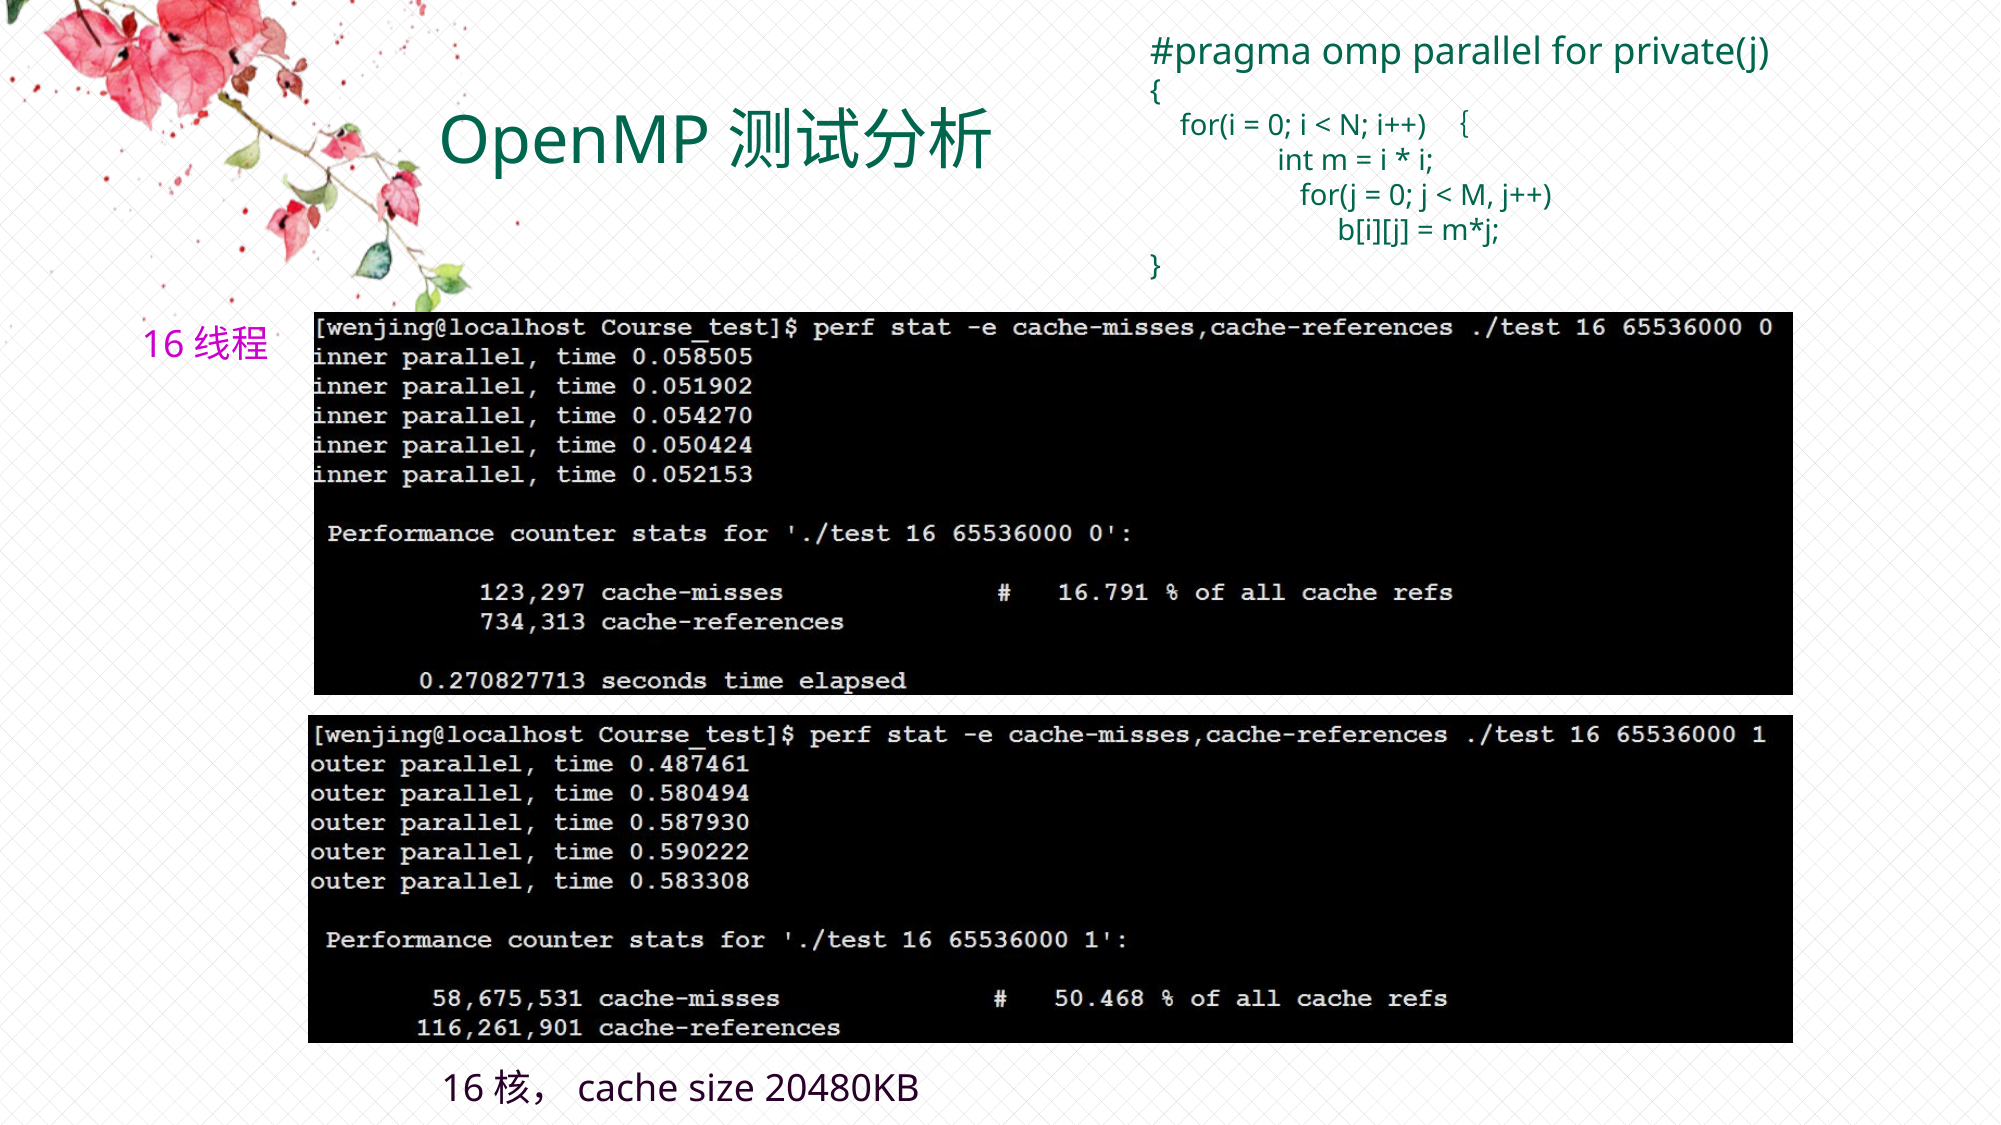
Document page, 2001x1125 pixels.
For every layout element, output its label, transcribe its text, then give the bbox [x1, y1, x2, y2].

text_box #pragma omp parallel for private(j) { for(i = 0; i < N; i++) ｛ int m = i * i; for(j = 0; j < M, j++) b[i][j] = m*j; } [1135, 19, 1809, 289]
picture [0, 0, 1793, 695]
text_box 16核，cache size 20480KB [426, 1056, 936, 1117]
text_box OpenMP测试分析 [529, 89, 1048, 185]
picture [308, 714, 1793, 1043]
